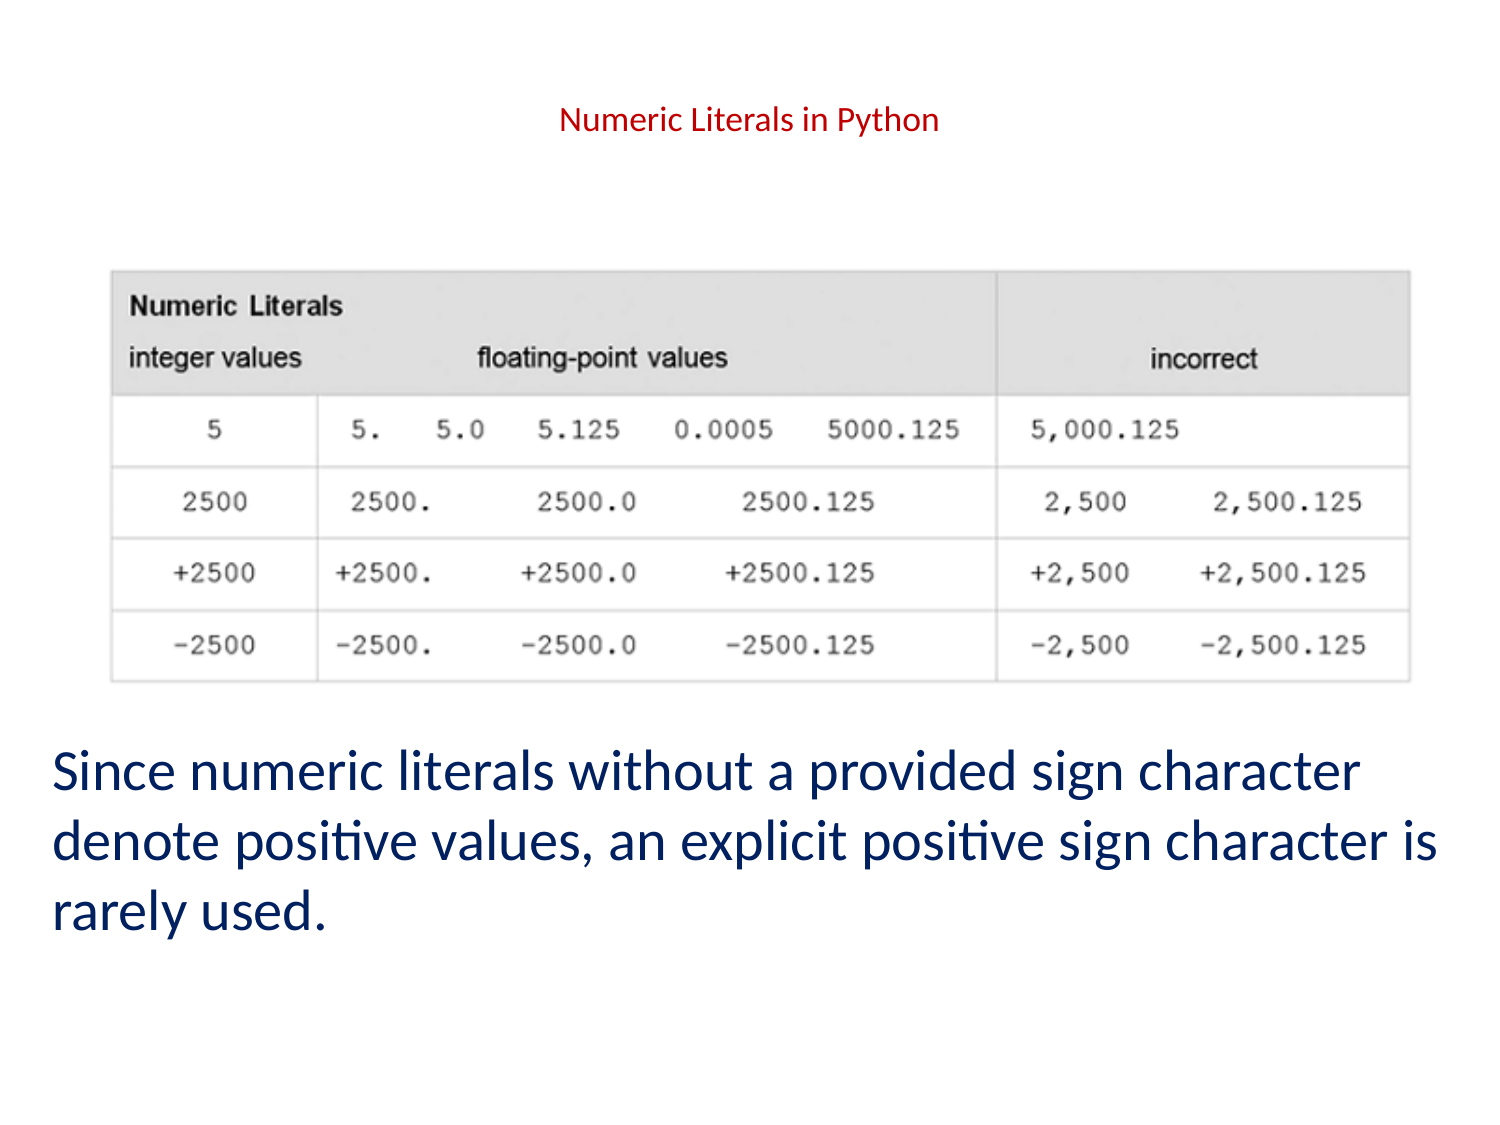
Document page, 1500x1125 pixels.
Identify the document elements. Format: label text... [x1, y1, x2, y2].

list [99, 262, 1415, 688]
text_box Since numeric literals without a provided sign character denote positive values, an explicit positive sign character is rarely used. [37, 725, 1463, 950]
title Numeric Literals in Python [75, 45, 1425, 233]
